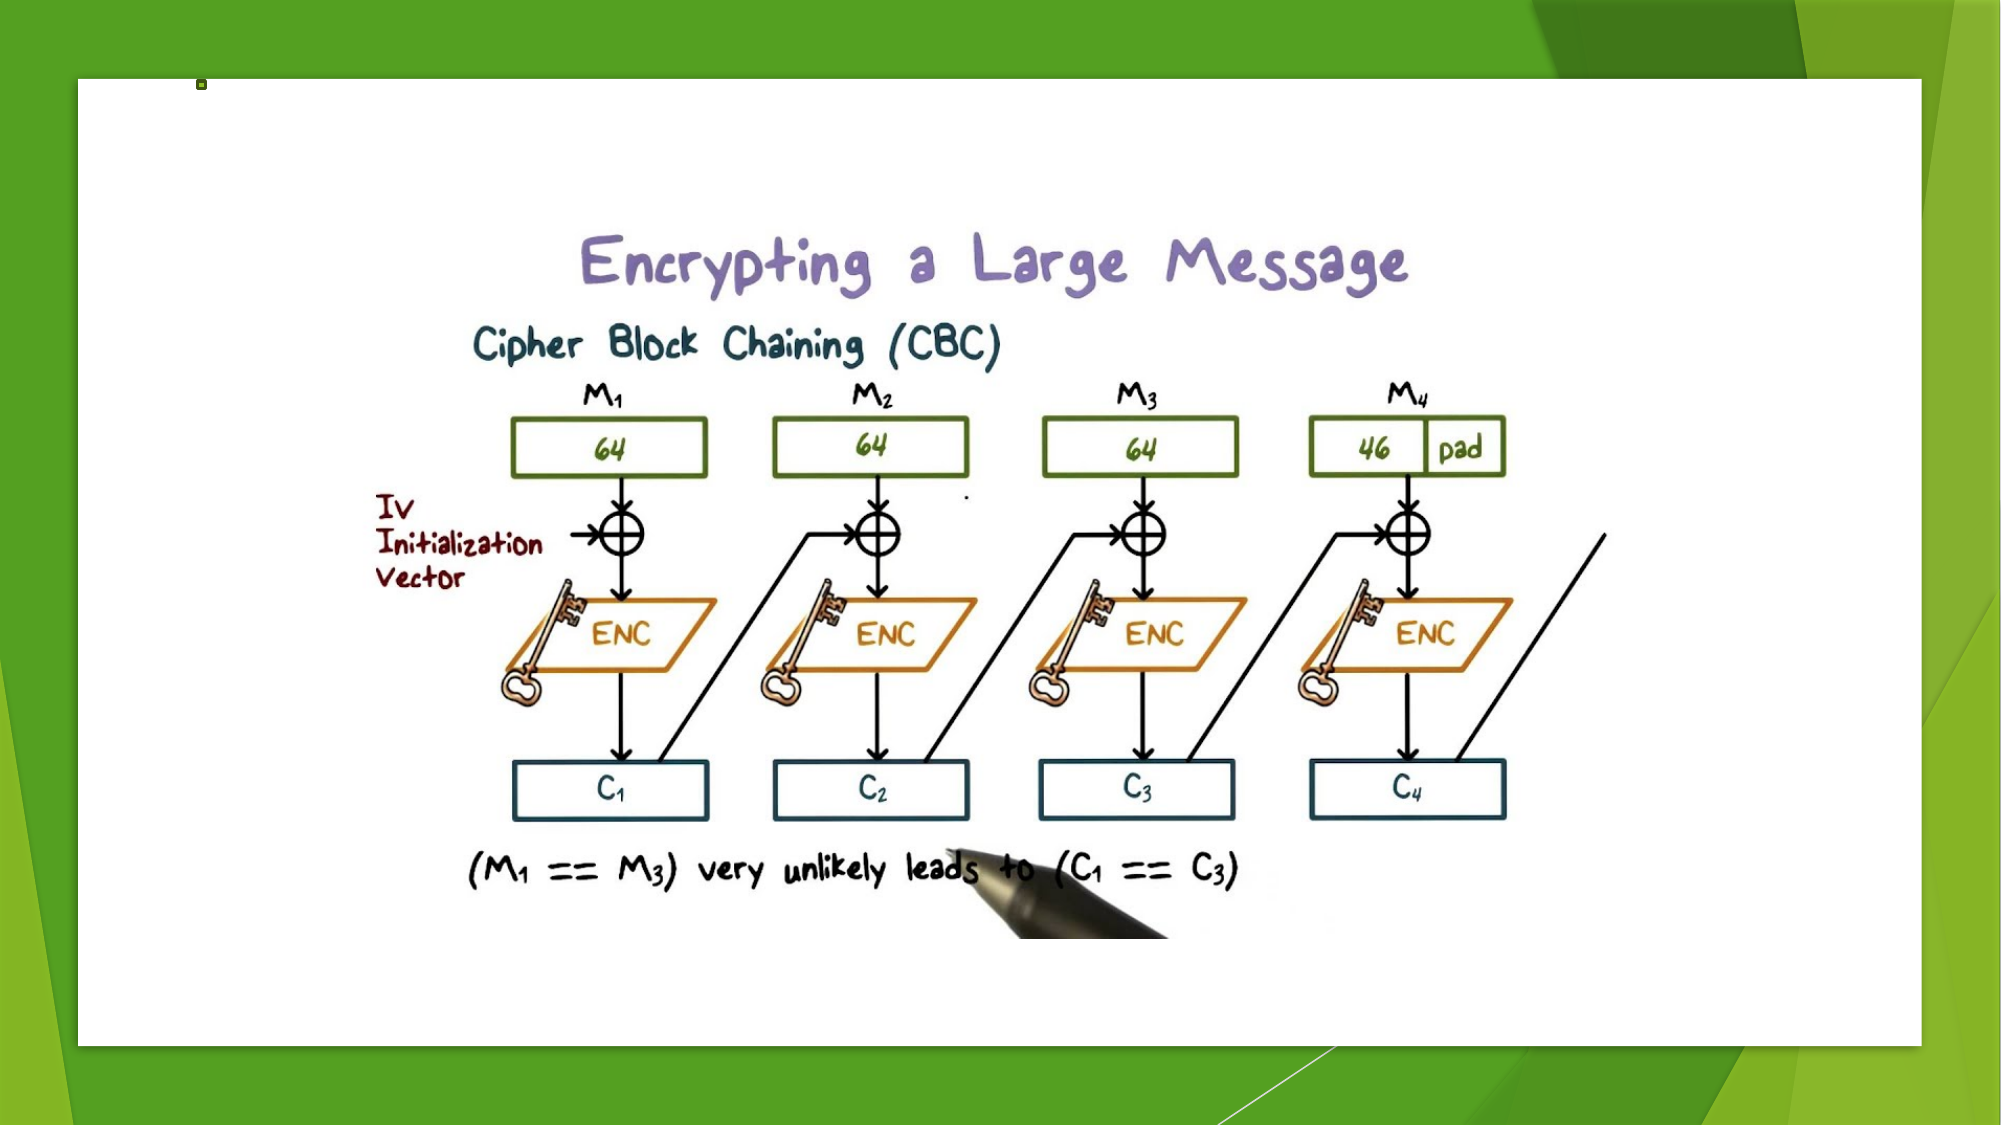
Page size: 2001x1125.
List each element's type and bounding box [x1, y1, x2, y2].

picture [330, 185, 1671, 940]
text_box [0, 0, 2000, 1125]
